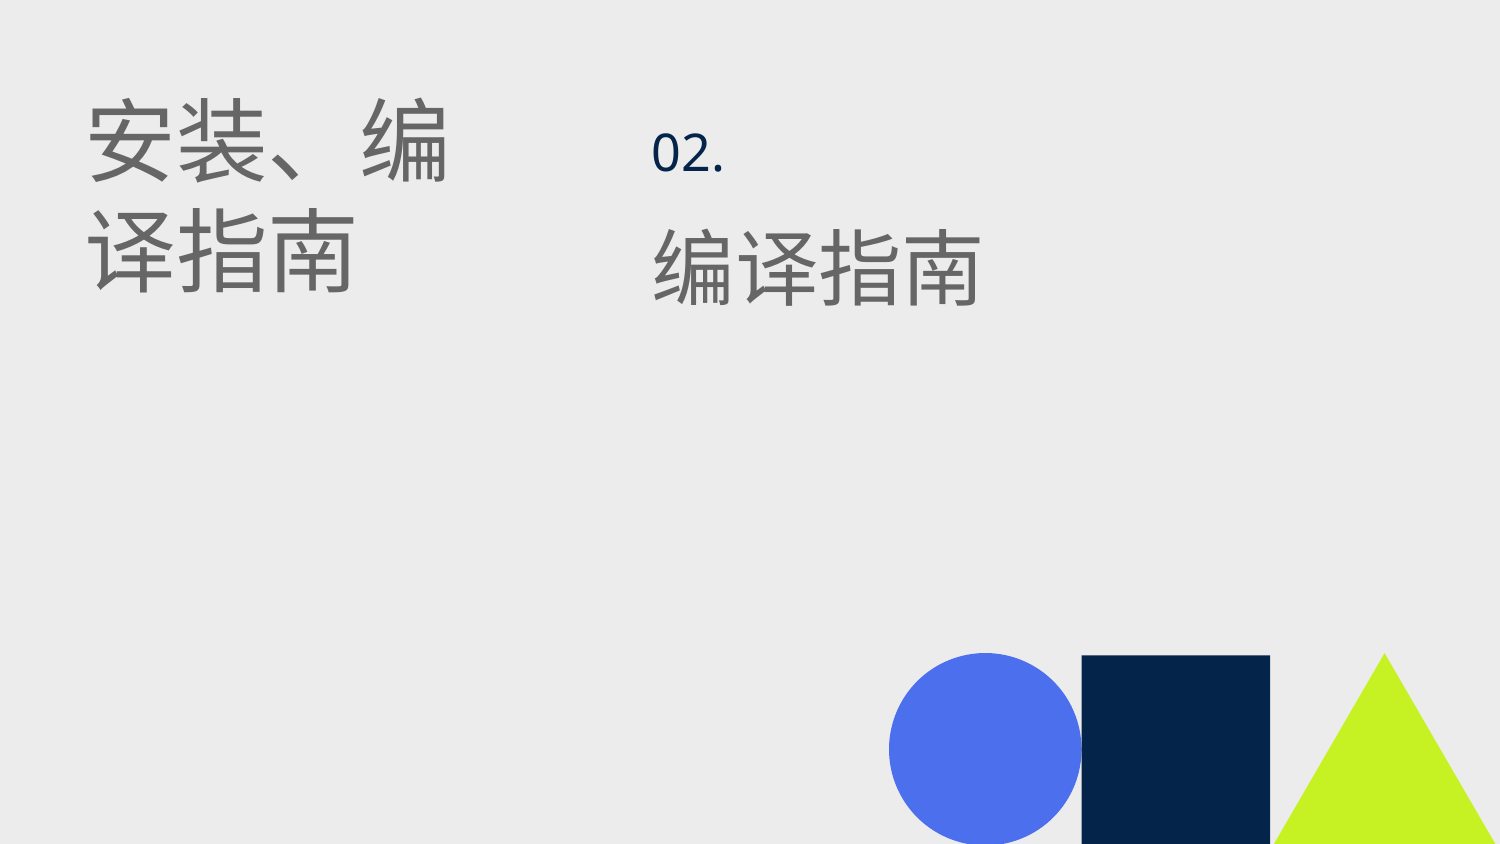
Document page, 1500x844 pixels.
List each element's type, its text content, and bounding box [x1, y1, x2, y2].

text_box 安装、编译指南 [84, 83, 535, 304]
text_box [1274, 653, 1496, 844]
text_box [889, 653, 1081, 844]
text_box [1081, 655, 1271, 844]
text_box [651, 119, 1102, 317]
